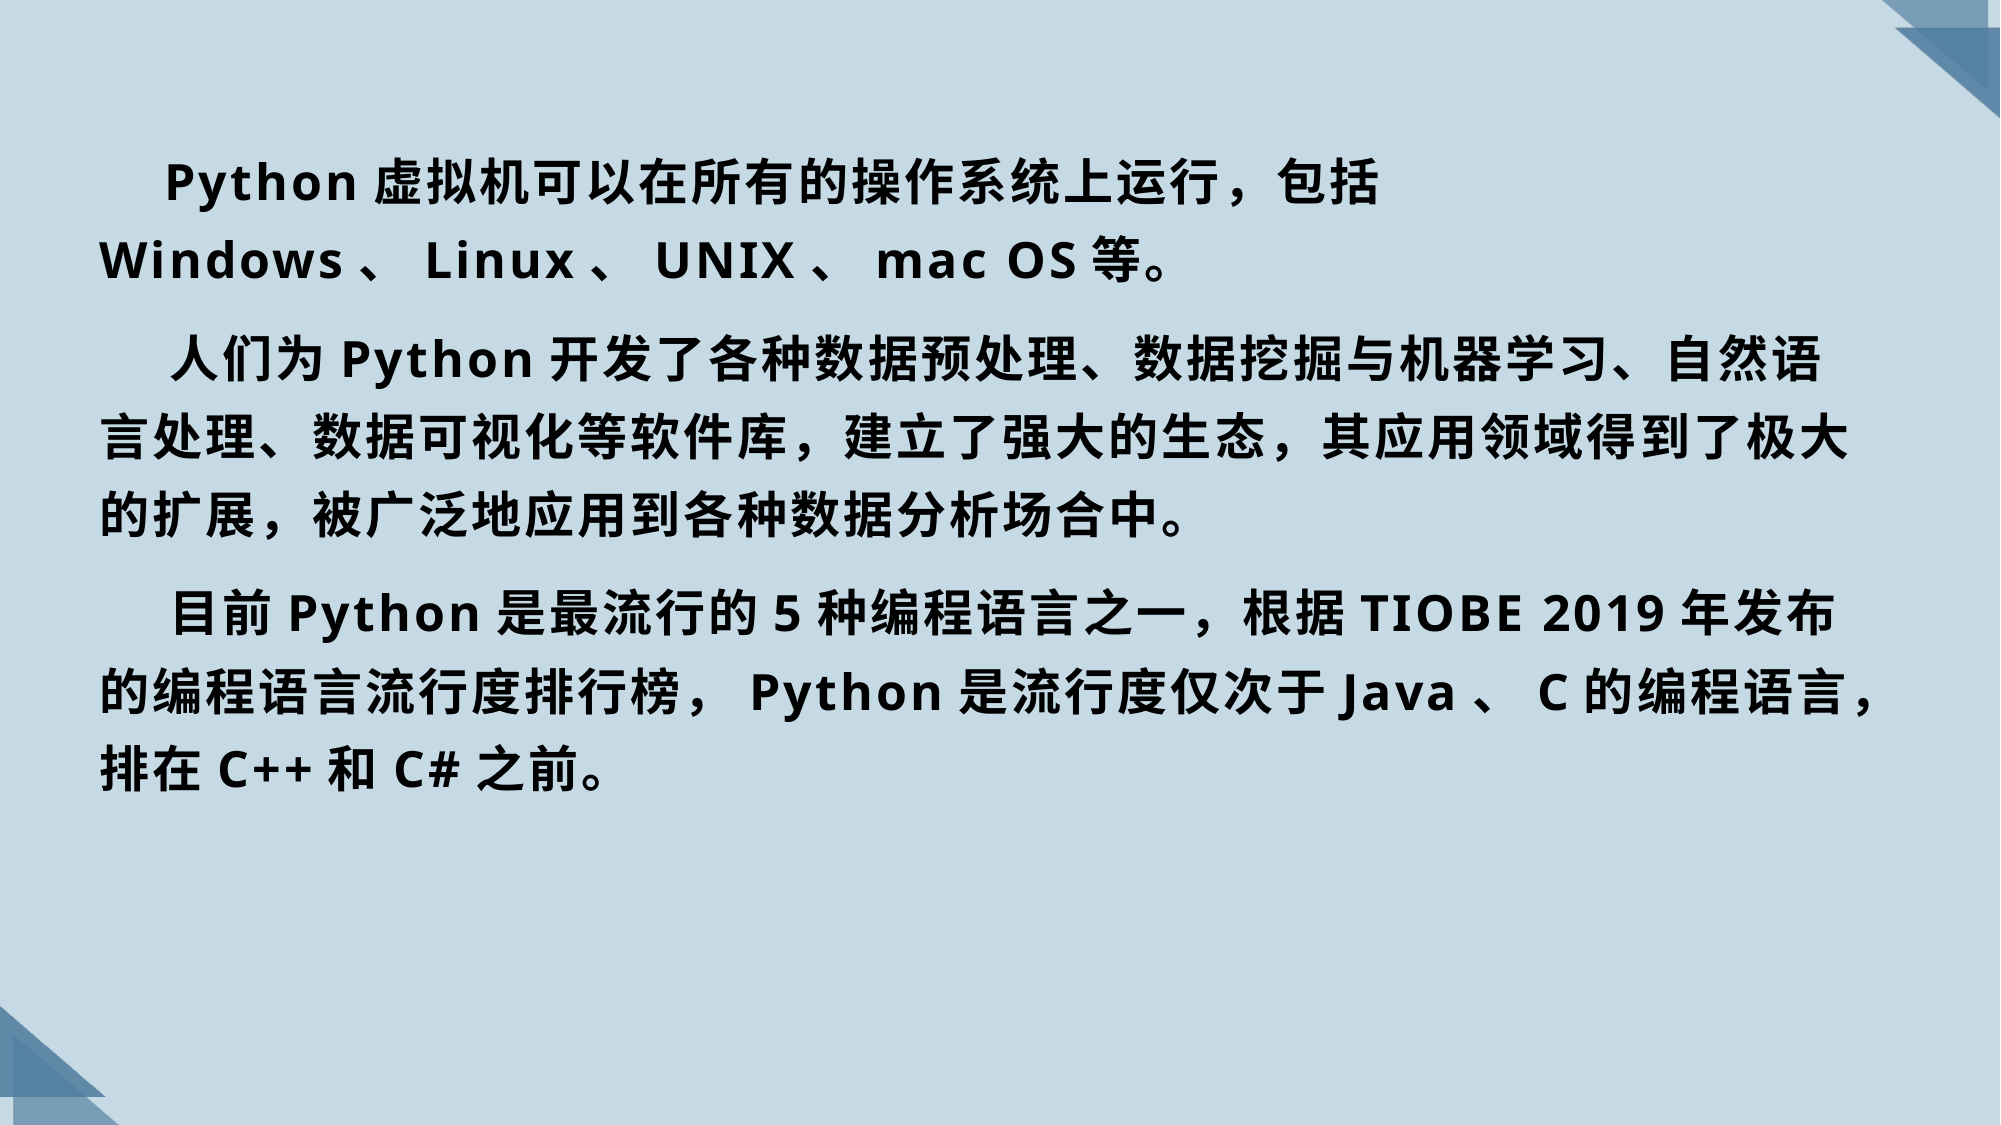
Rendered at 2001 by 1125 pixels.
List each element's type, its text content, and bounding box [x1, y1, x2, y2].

list Python虚拟机可以在所有的操作系统上运行，包括Windows、Linux、UNIX、mac OS等。 人们为Python开发了各种数据预处理、数据挖掘与机器学习、自然语言处理、数据可视化等软件库，建立了强大的生态，其应用领域得到了极大的扩展，被广泛地应用到各种数据分析场合中。 目前Python是最流行的5种编程语言之一，根据TIOBE 2019年发布的编程语言流行度排行榜，Python是流行度仅次于Java、C的编程语言，排在C++和C#之前。 [84, 124, 1869, 1009]
picture [1882, 0, 2000, 118]
picture [0, 1006, 119, 1125]
